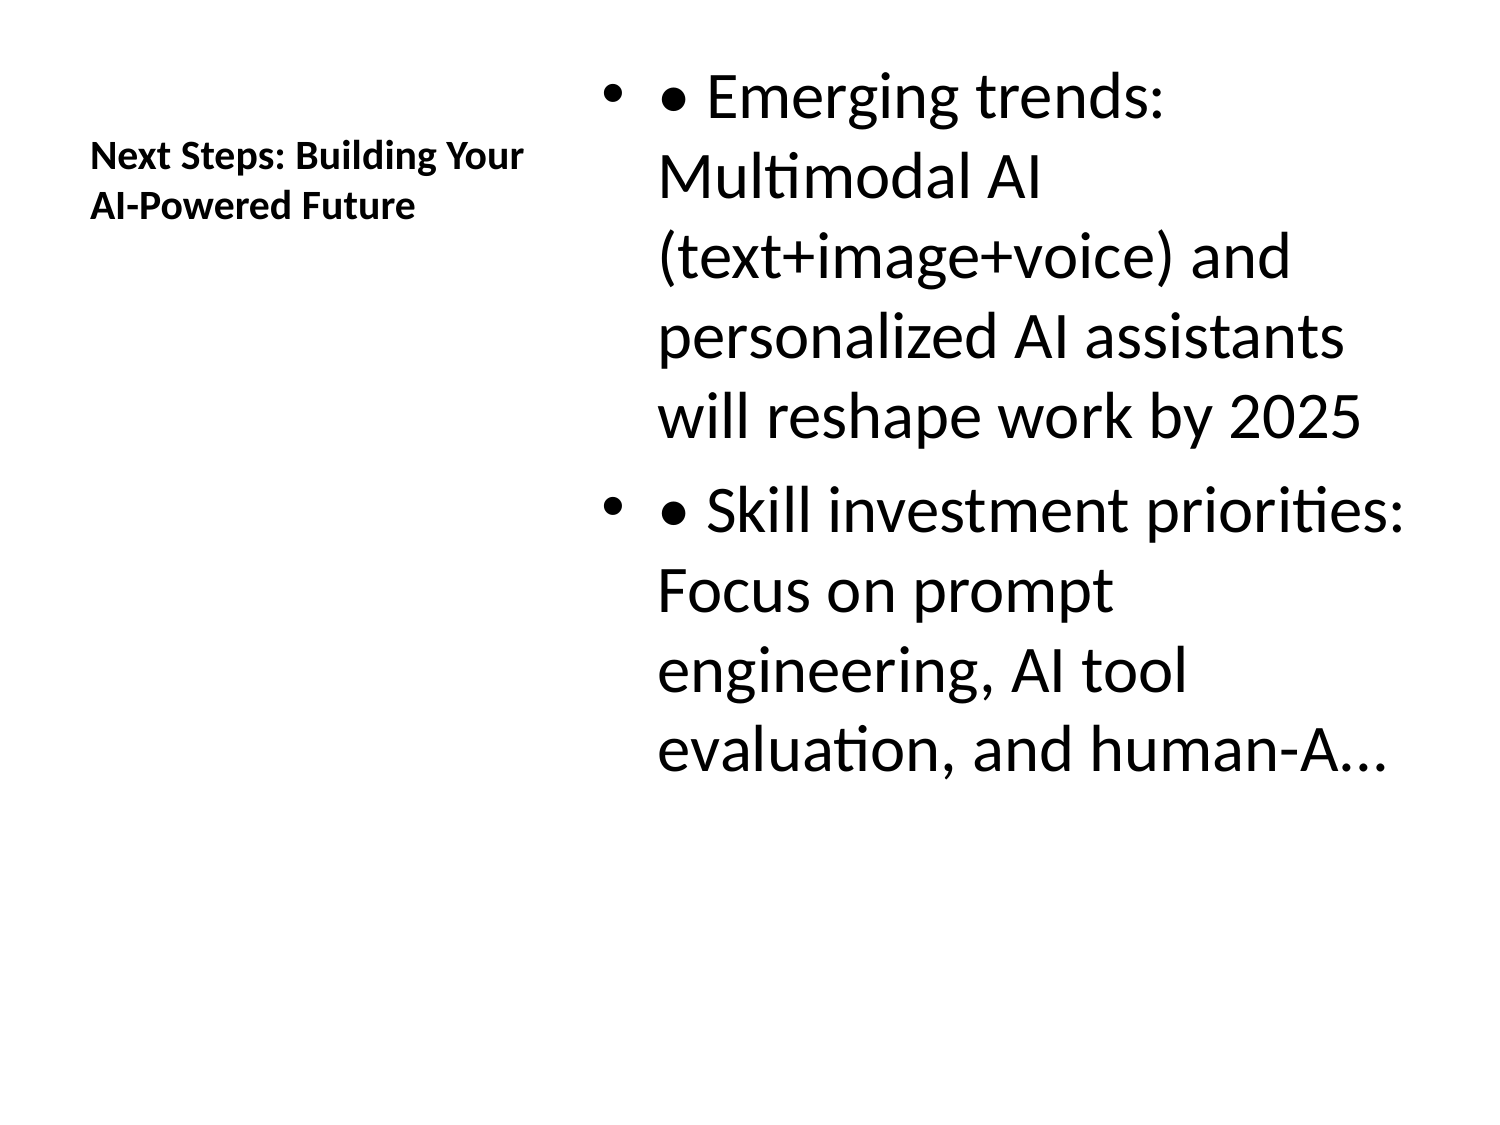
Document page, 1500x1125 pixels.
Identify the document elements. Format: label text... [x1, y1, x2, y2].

list • Emerging trends: Multimodal AI (text+image+voice) and personalized AI assistants will reshape work by 2025 • Skill investment priorities: Focus on prompt engineering, AI tool evaluation, and human-A... [586, 44, 1425, 1005]
title Next Steps: Building Your AI-Powered Future [75, 44, 569, 236]
